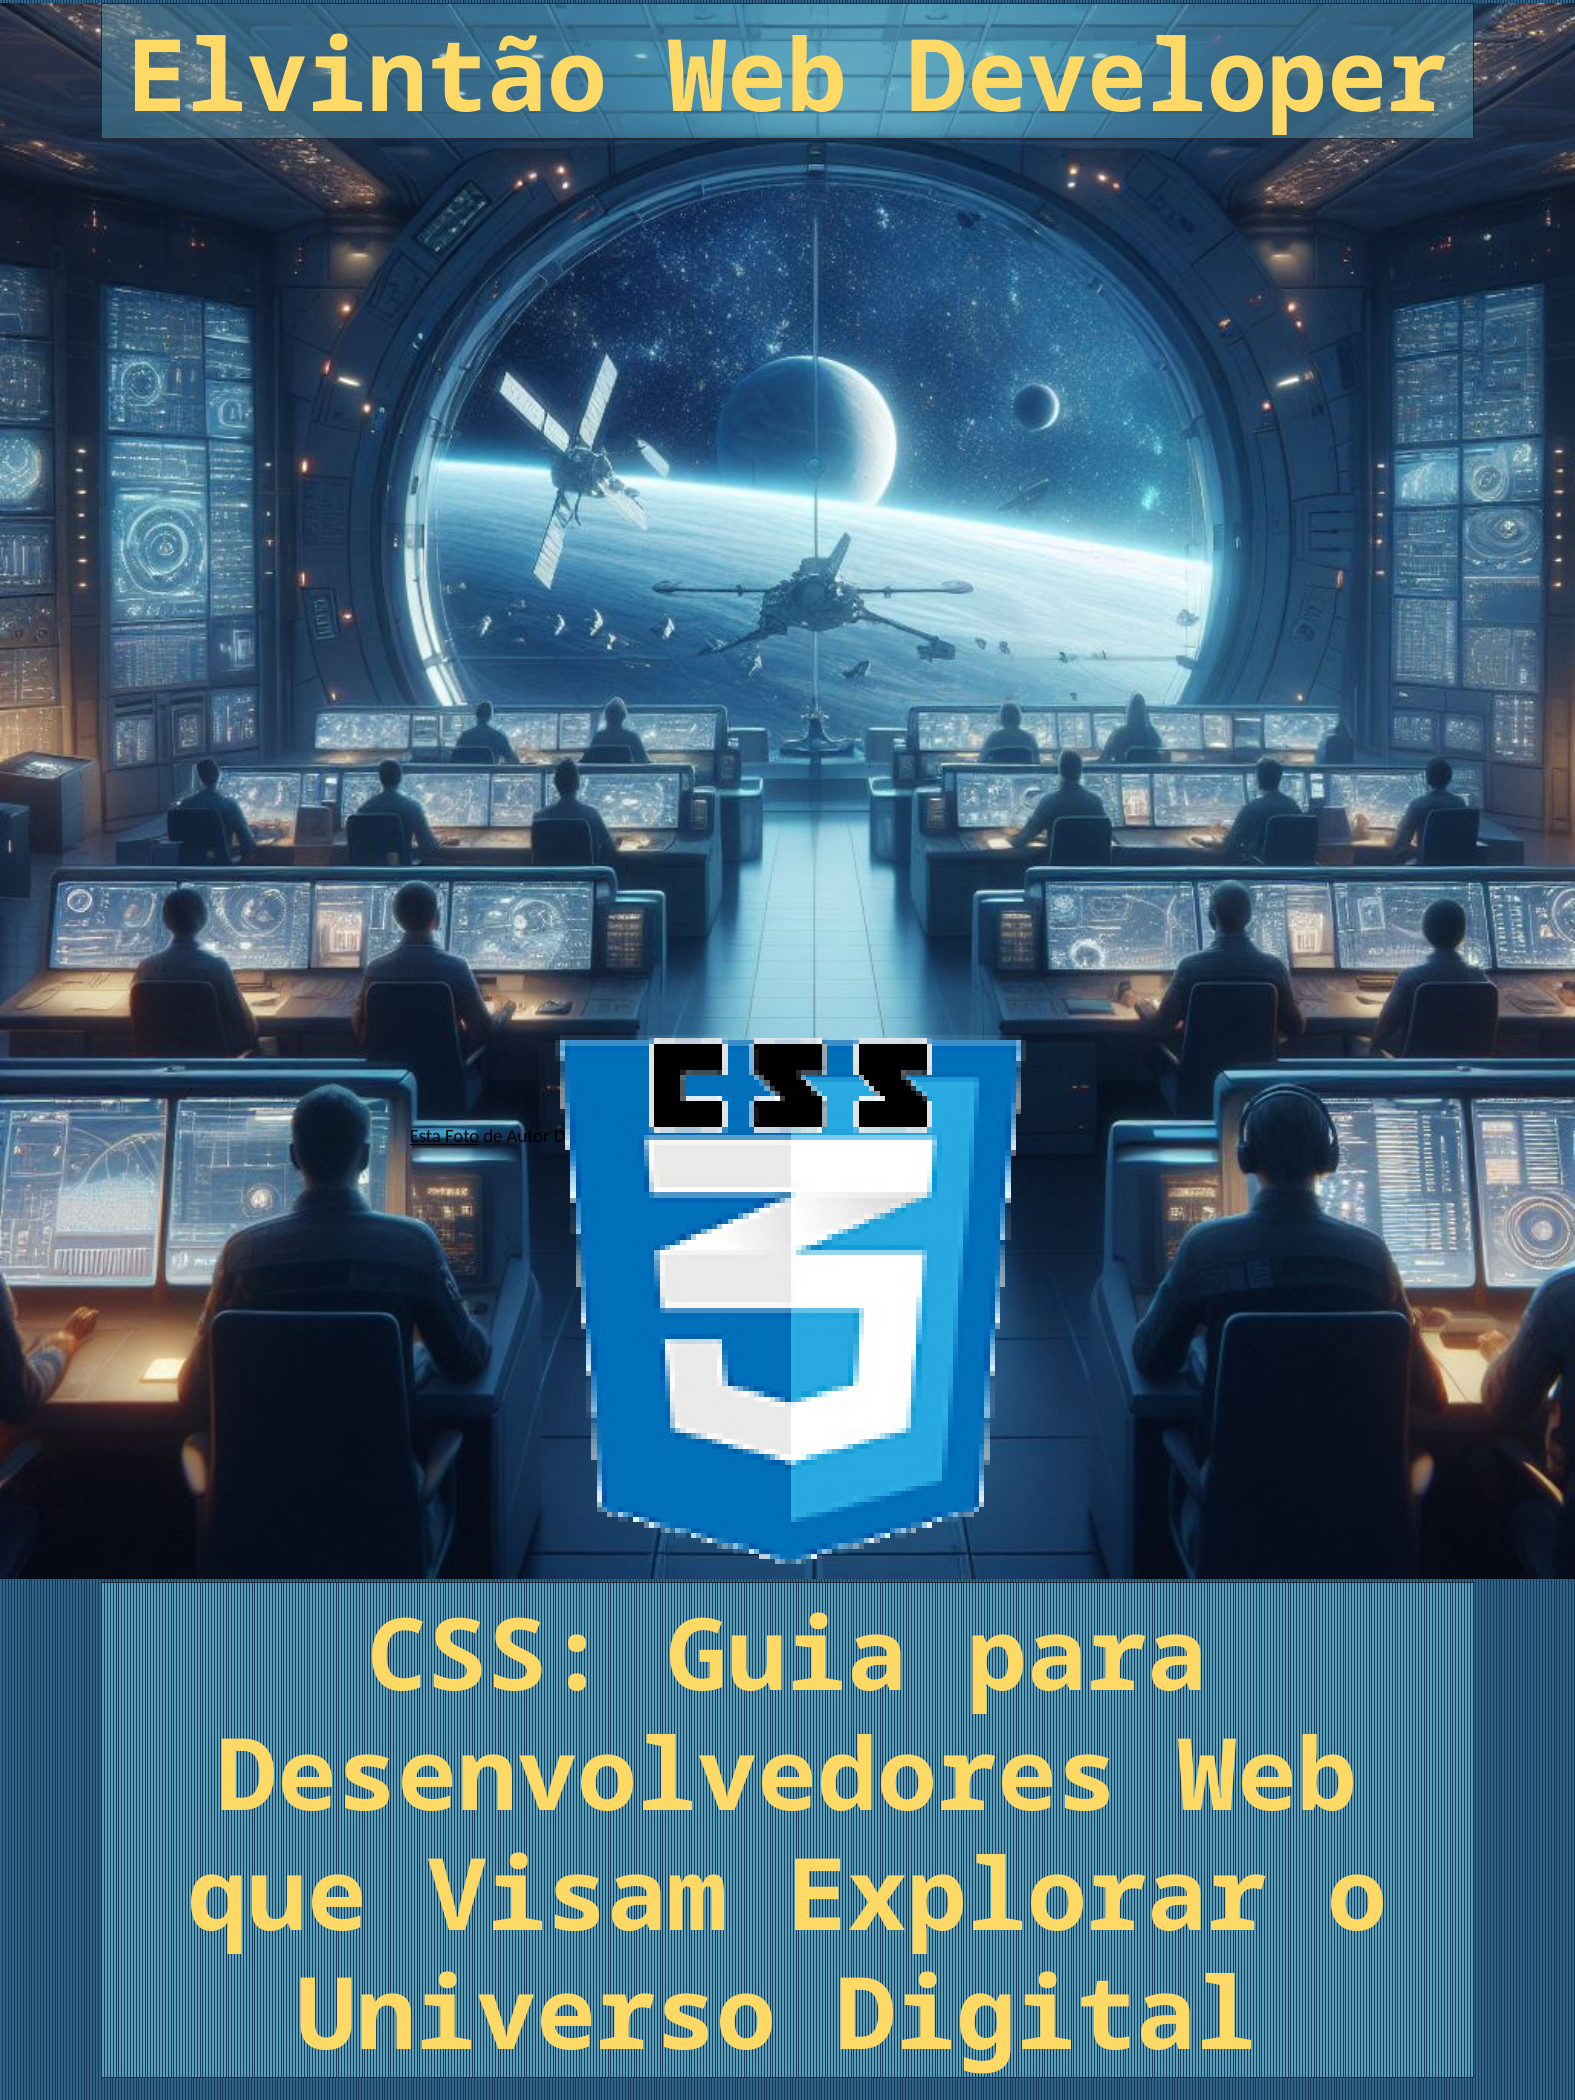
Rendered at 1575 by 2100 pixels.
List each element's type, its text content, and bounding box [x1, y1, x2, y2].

text_box [0, 1579, 1575, 2100]
picture [0, 3, 1575, 1579]
text_box CSS: Guia para Desenvolvedores Web que Visam Explorar o Universo Digital [101, 1582, 1474, 2078]
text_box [397, 1006, 1184, 1633]
